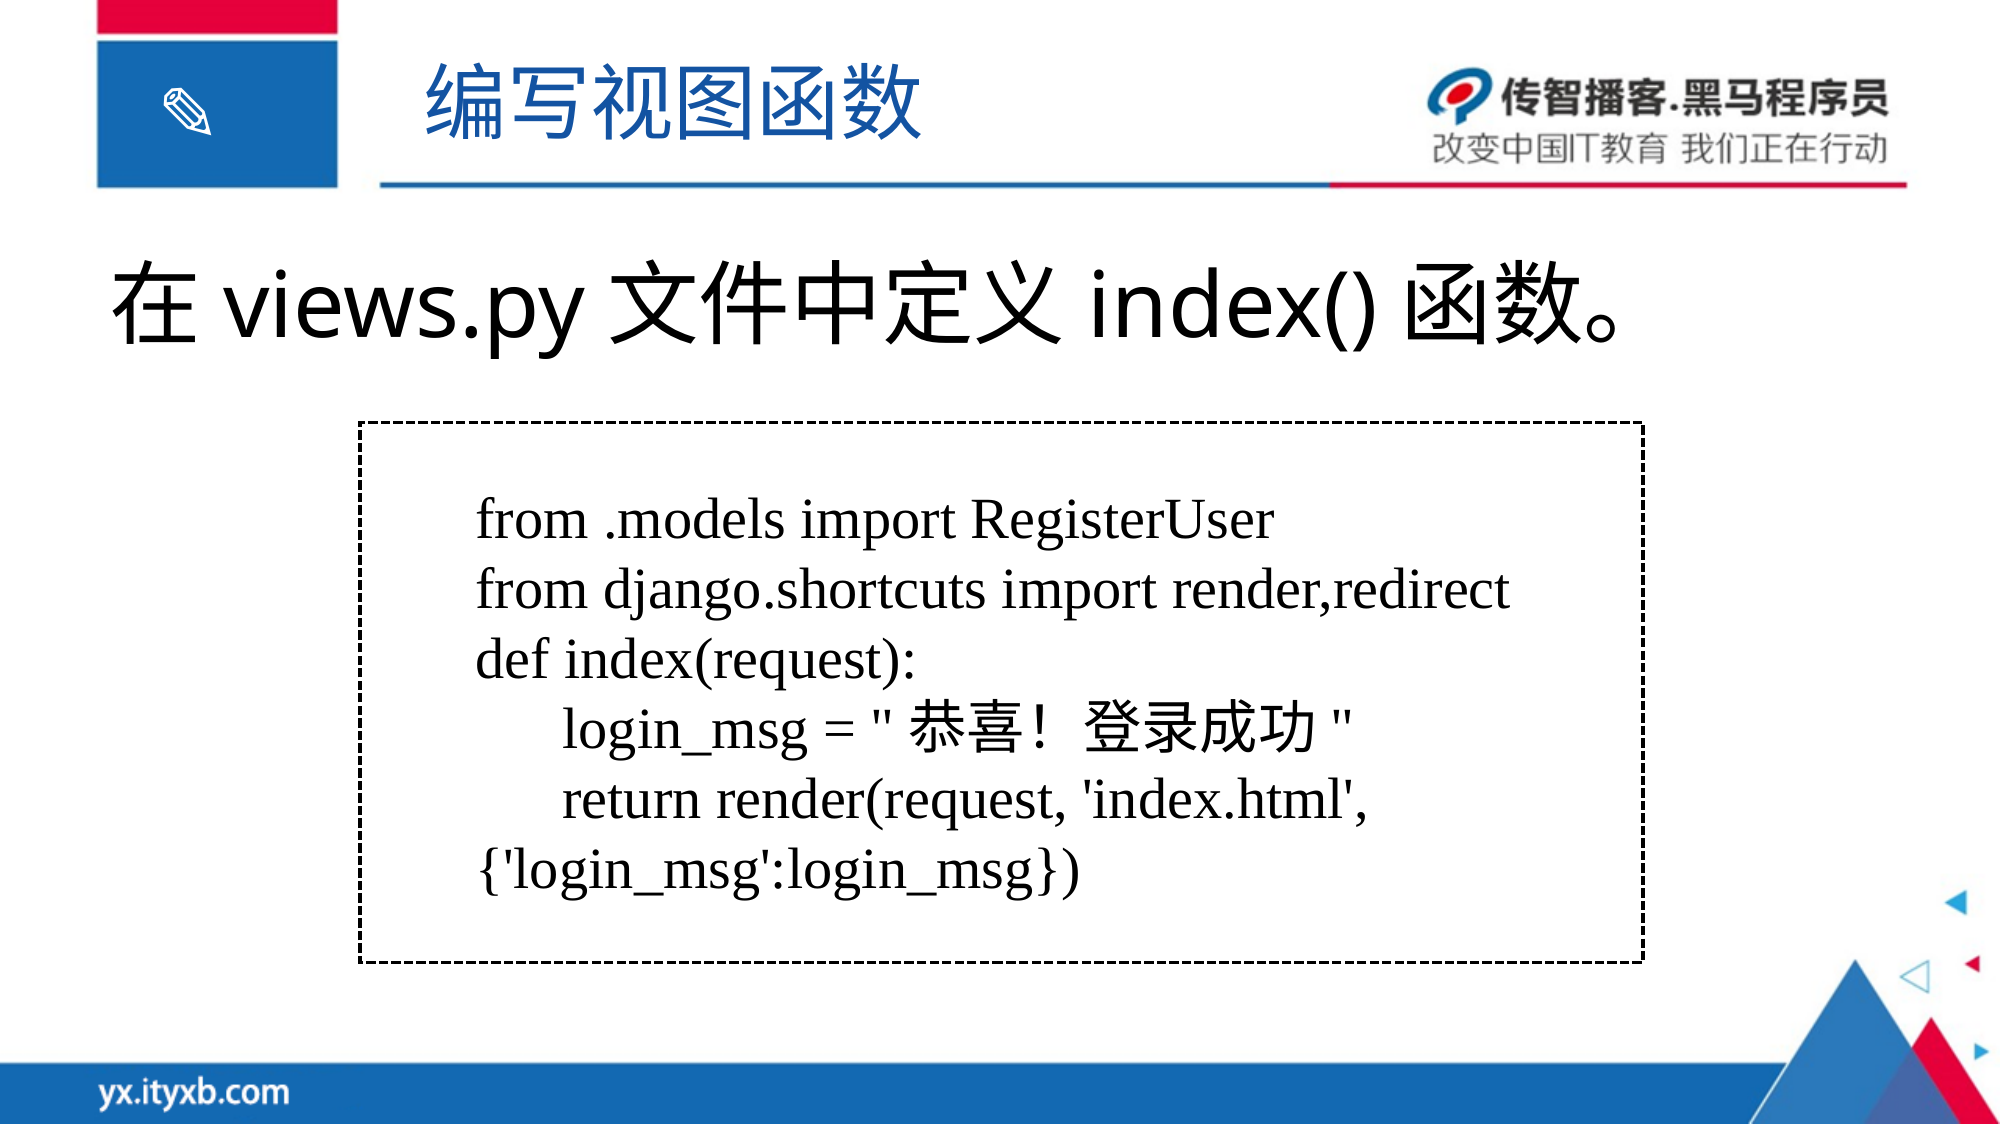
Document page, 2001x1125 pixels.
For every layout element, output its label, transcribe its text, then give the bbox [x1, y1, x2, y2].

picture [0, 0, 2000, 1124]
text_box [359, 422, 1644, 963]
text_box 在views.py文件中定义index()函数。 [94, 216, 1904, 364]
text_box from .models import RegisterUser from django.shortcuts import render,redirect def index(request): login_msg = "恭喜！登录成功" return render(request, 'index.html',{'login_msg':login_msg}) [460, 473, 1543, 908]
text_box 编写视图函数 [409, 43, 1292, 158]
